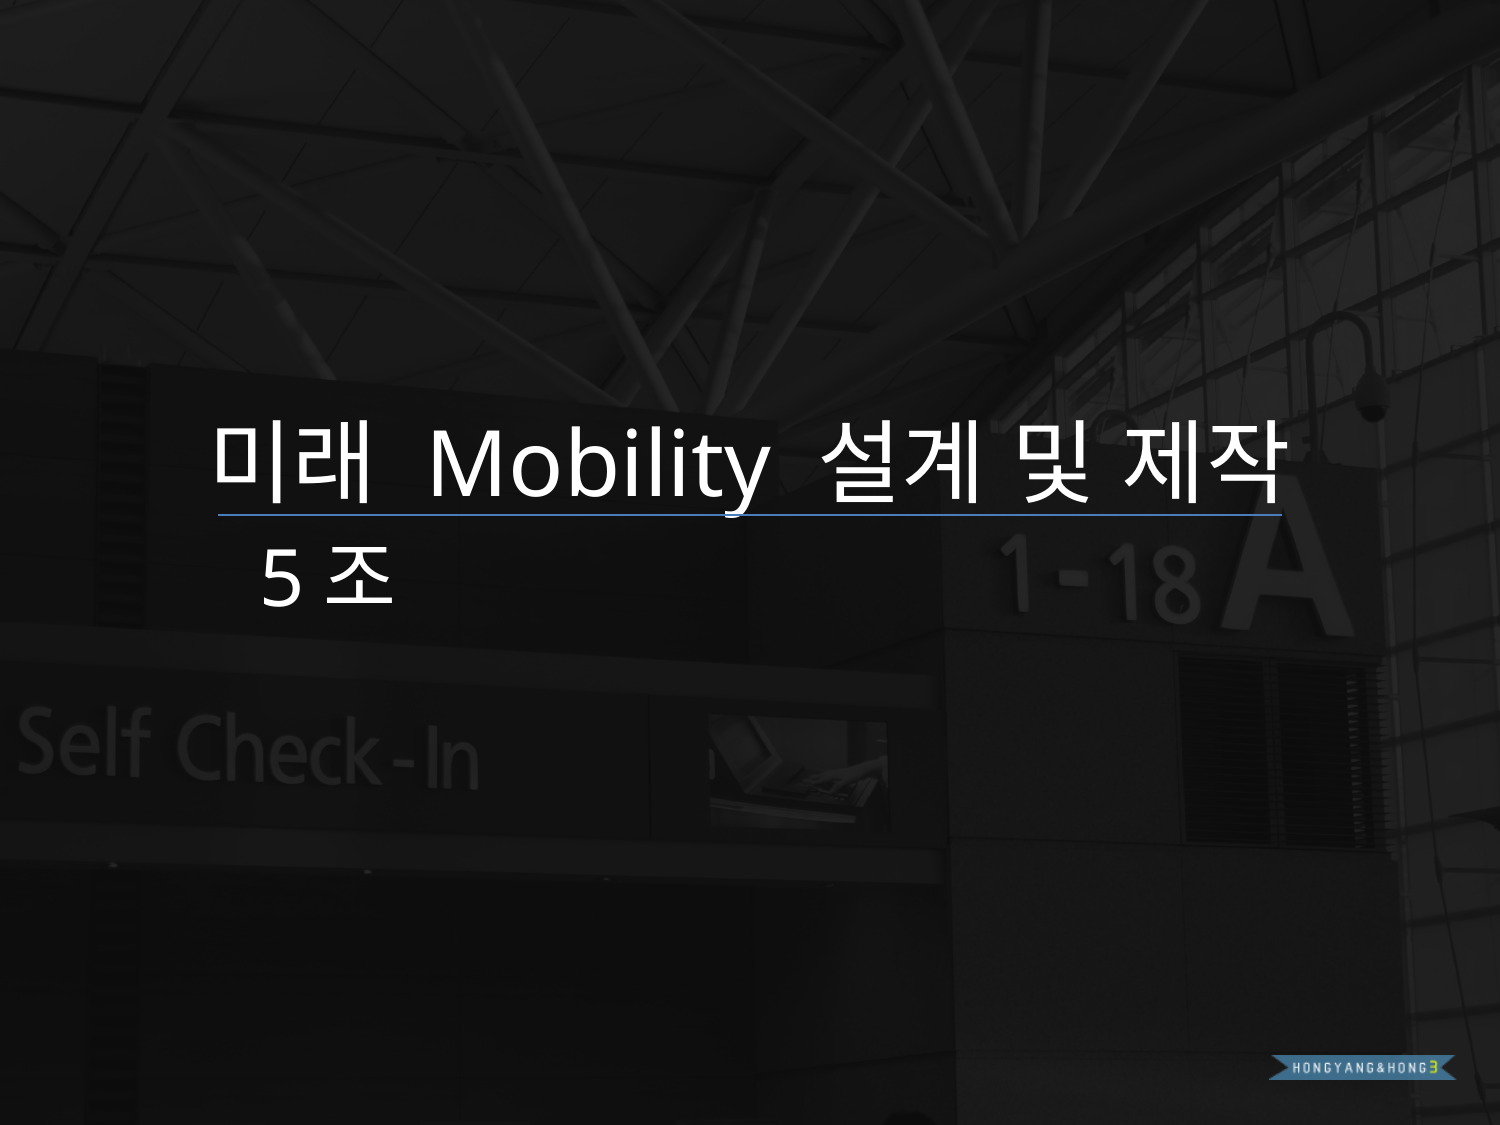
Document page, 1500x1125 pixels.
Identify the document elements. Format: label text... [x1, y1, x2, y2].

text_box 미래 Mobility 설계 및 제작 5조 [0, 397, 1500, 632]
picture [1269, 1055, 1457, 1080]
